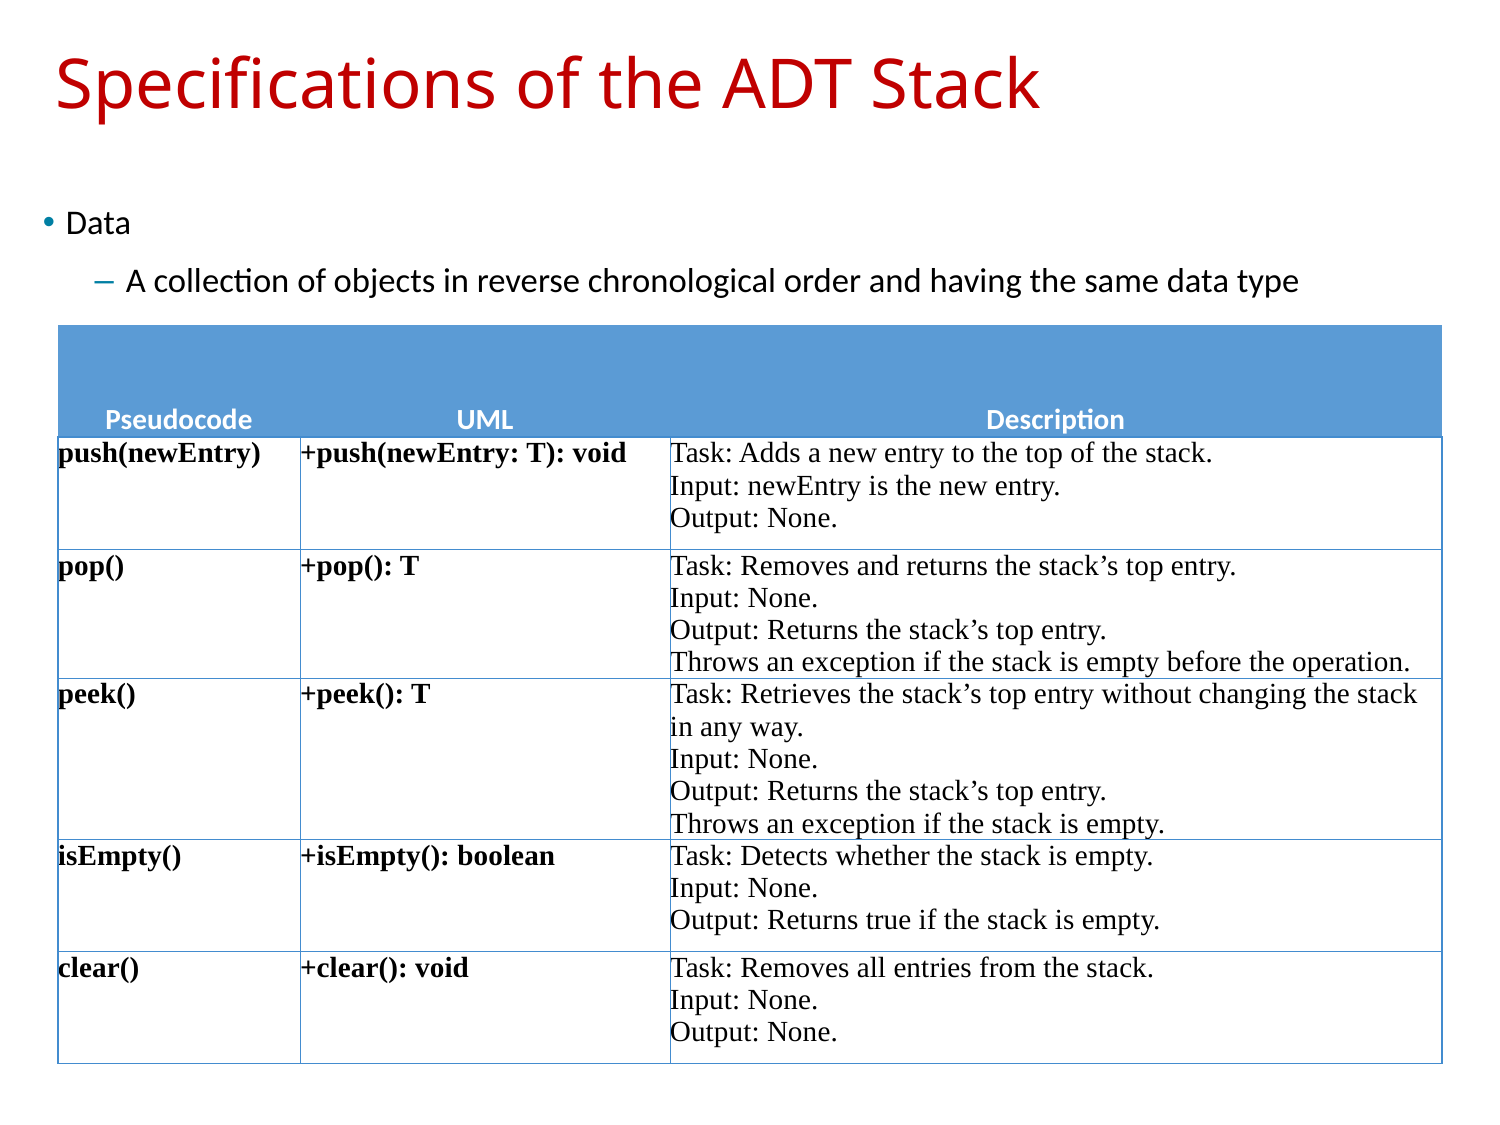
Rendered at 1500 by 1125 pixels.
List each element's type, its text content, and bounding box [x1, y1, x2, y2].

table_cell pop() [59, 550, 300, 678]
table_cell +push(newEntry: T): void [301, 438, 670, 549]
table_cell +isEmpty(): boolean [301, 840, 670, 951]
table_header UML [300, 326, 670, 436]
table_cell Task: Removes all entries from the stack. Input: None. Output: None. [671, 952, 1441, 1063]
table_cell push(newEntry) [59, 438, 300, 549]
table_cell Task: Retrieves the stack’s top entry without changing the stack in any way. Input: None. Output: Returns the stack’s top entry. Throws an exception if the stack is empty. [671, 679, 1441, 839]
table_cell isEmpty() [59, 840, 300, 951]
list Data A collection of objects in reverse chronological order and having the same data type [16, 189, 1462, 326]
title Specifications of the ADT Stack [40, 34, 1438, 160]
table_cell Task: Removes and returns the stack’s top entry. Input: None. Output: Returns the stack’s top entry. Throws an exception if the stack is empty before the operation. [671, 550, 1441, 678]
table_cell clear() [59, 952, 300, 1063]
table_cell Task: Adds a new entry to the top of the stack. Input: newEntry is the new entry. Output: None. [671, 438, 1441, 549]
table_cell +clear(): void [301, 952, 670, 1063]
table_header Pseudocode [58, 326, 300, 436]
table_cell +peek(): T [301, 679, 670, 839]
table_header Description [670, 326, 1442, 436]
table_cell Task: Detects whether the stack is empty. Input: None. Output: Returns true if the stack is empty. [671, 840, 1441, 951]
table_cell +pop(): T [301, 550, 670, 678]
table_cell peek() [59, 679, 300, 839]
